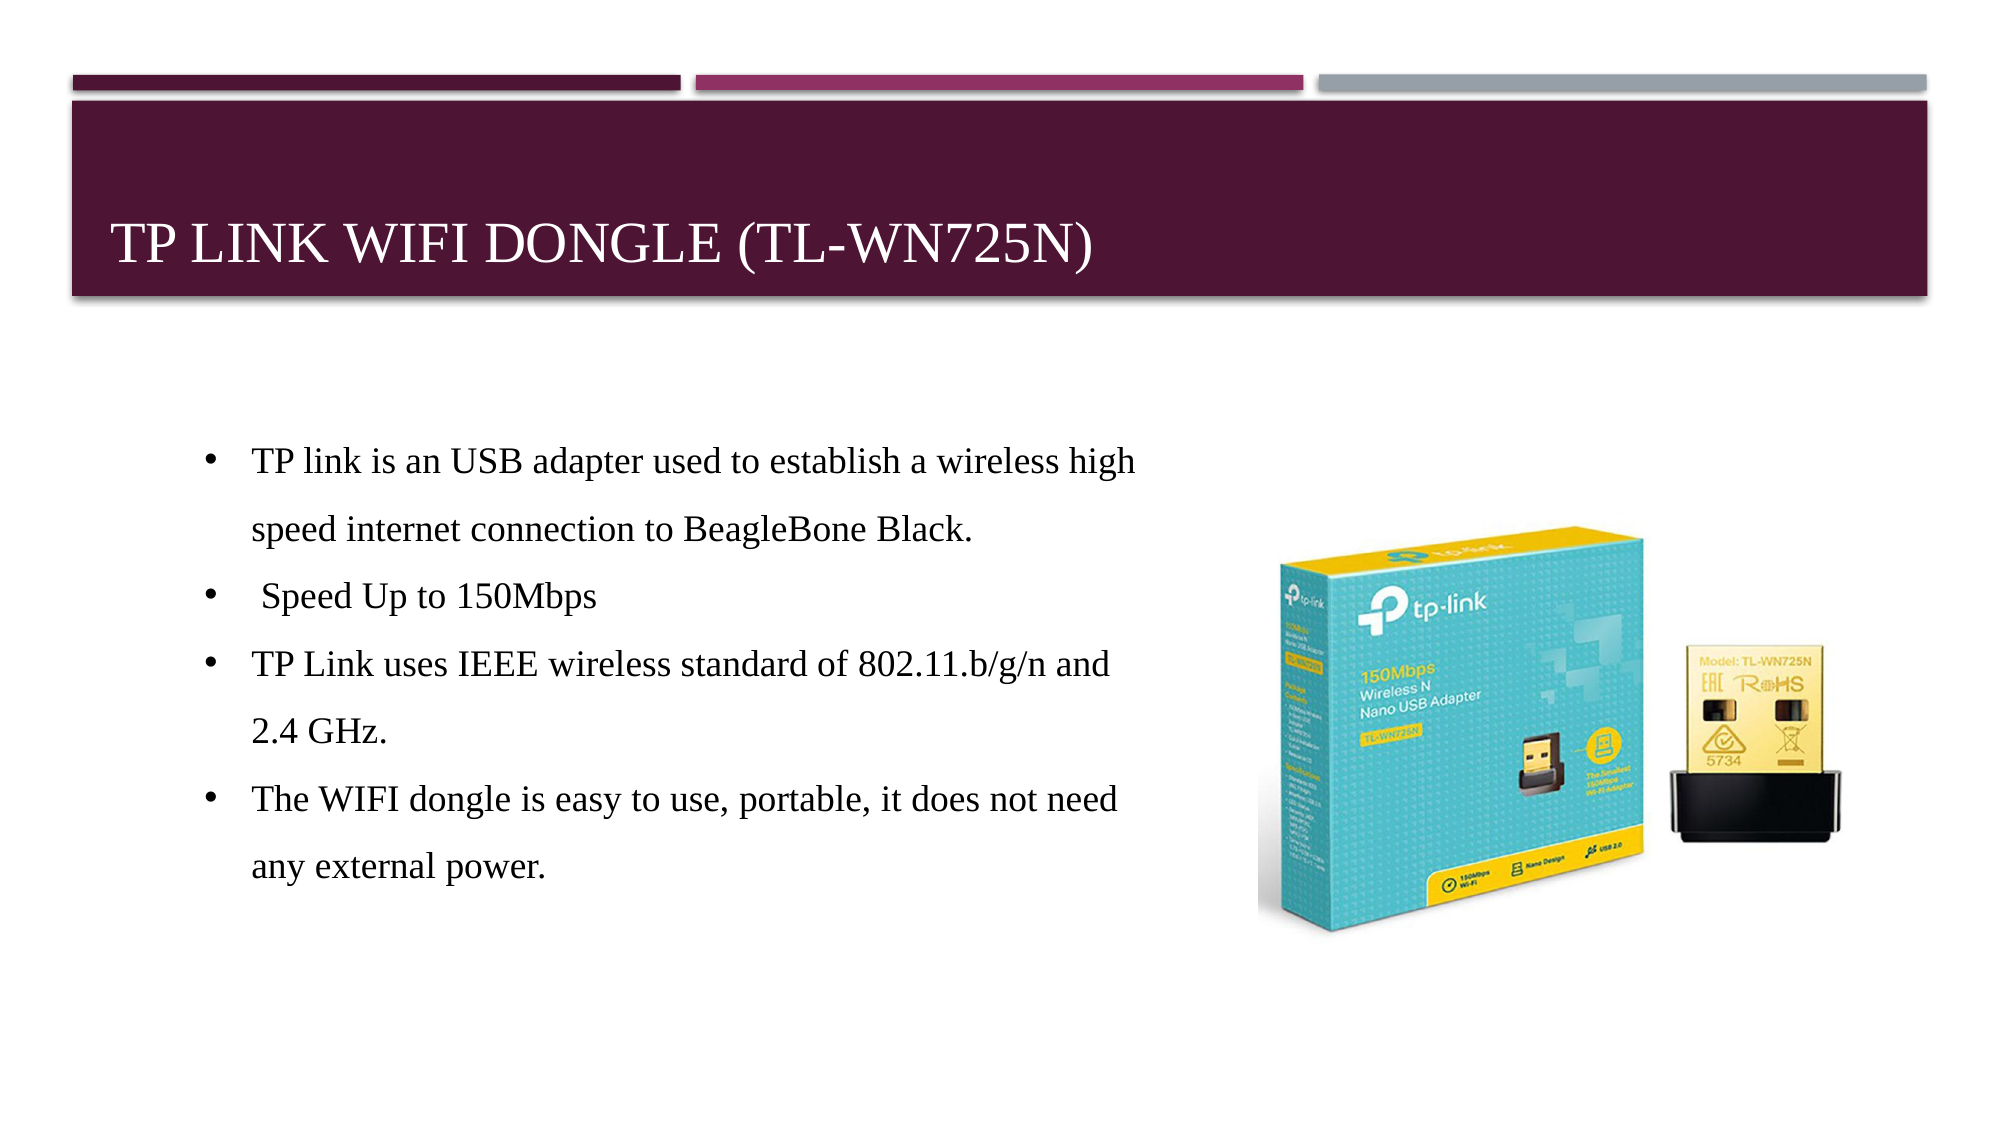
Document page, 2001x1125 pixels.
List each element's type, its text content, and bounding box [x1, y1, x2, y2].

title TP Link WIFI Dongle (TL-WN725N) [95, 115, 1905, 282]
text_box TP link is an USB adapter used to establish a wireless high speed internet connection to BeagleBone Black. Speed Up to 150Mbps TP Link uses IEEE wireless standard of 802.11.b/g/n and 2.4 GHz. The WIFI dongle is easy to use, portable, it does not need any external power. [189, 406, 1181, 1125]
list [1258, 405, 1863, 1011]
